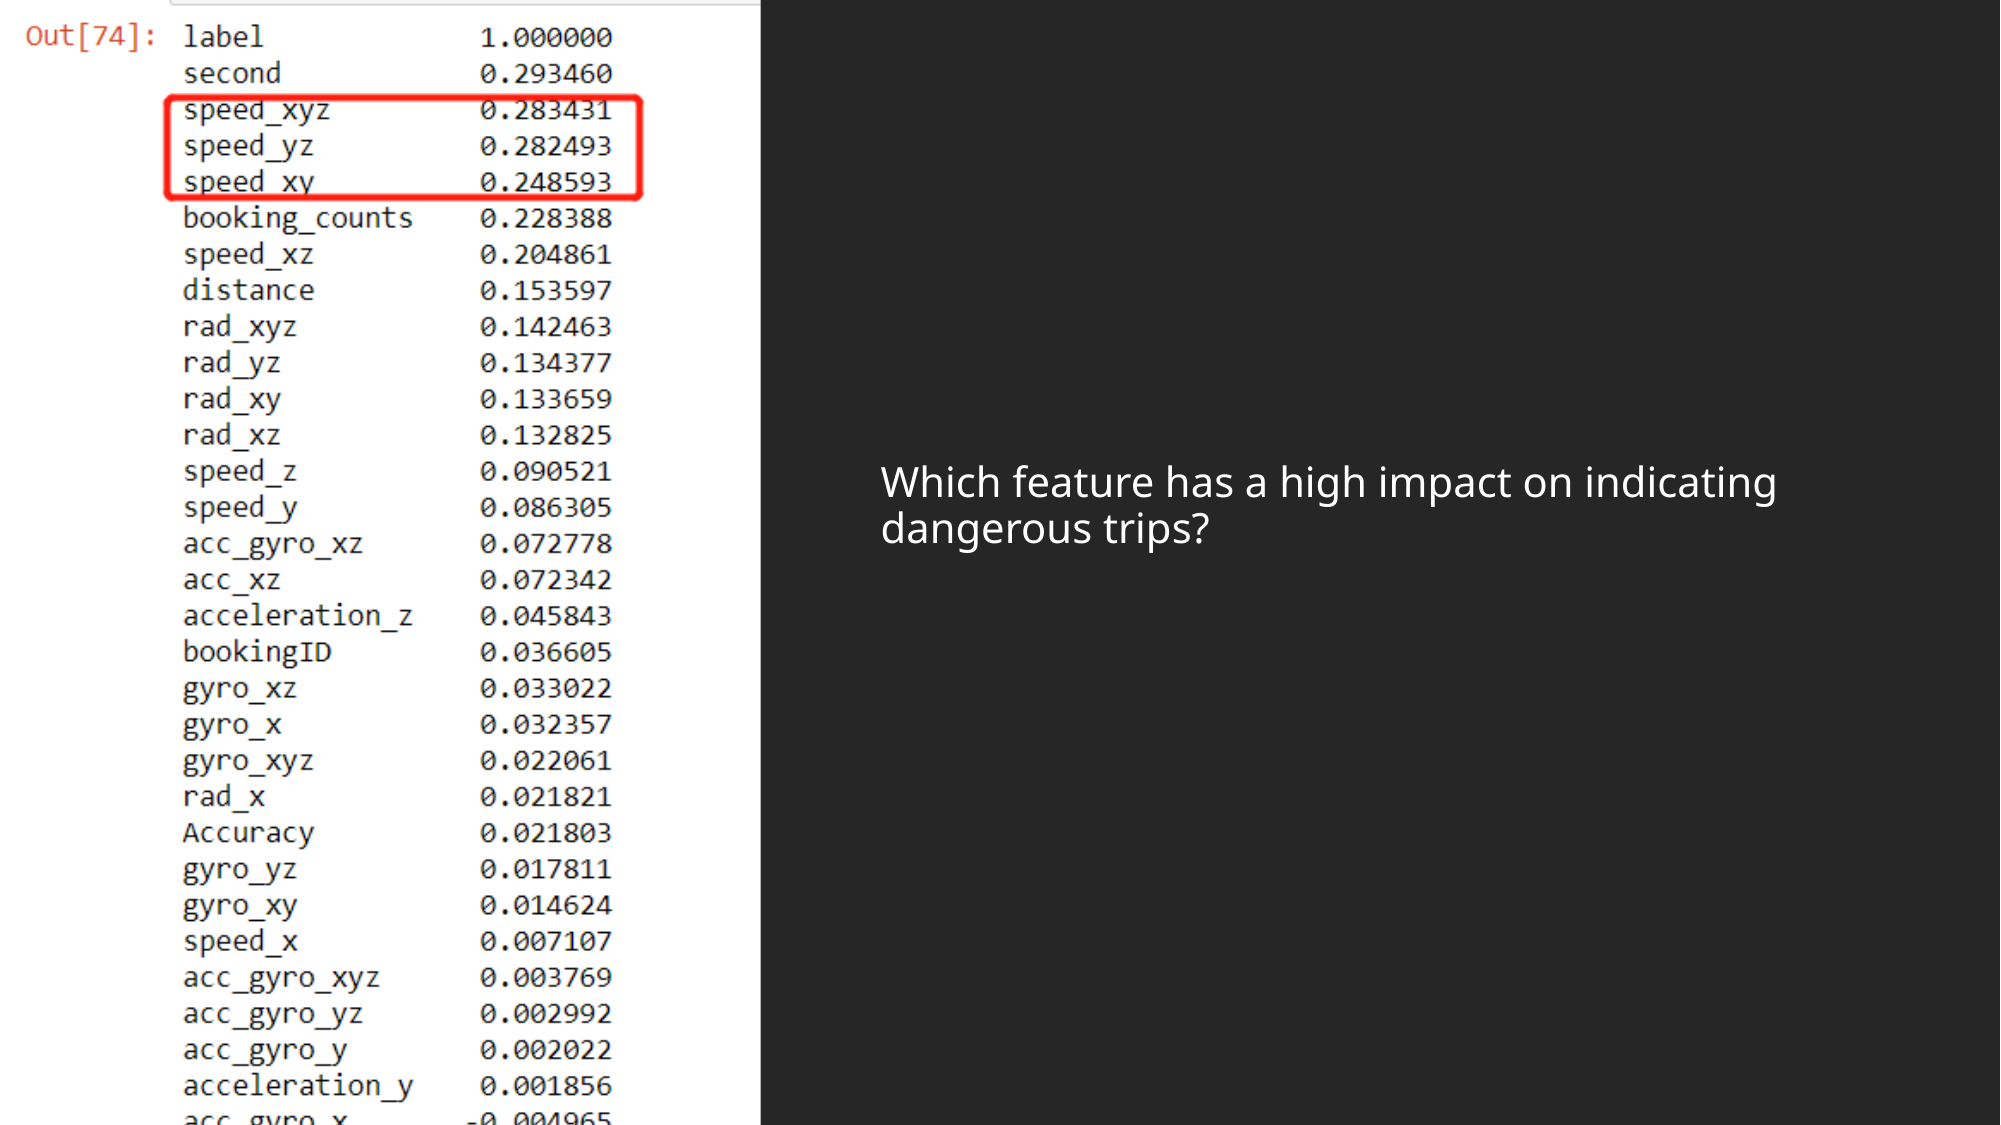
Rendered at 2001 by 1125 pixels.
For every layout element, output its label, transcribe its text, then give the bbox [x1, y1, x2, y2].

title Which feature has a high impact on indicating dangerous trips? [865, 104, 1895, 655]
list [0, 0, 761, 1125]
text_box [761, 0, 2000, 1125]
